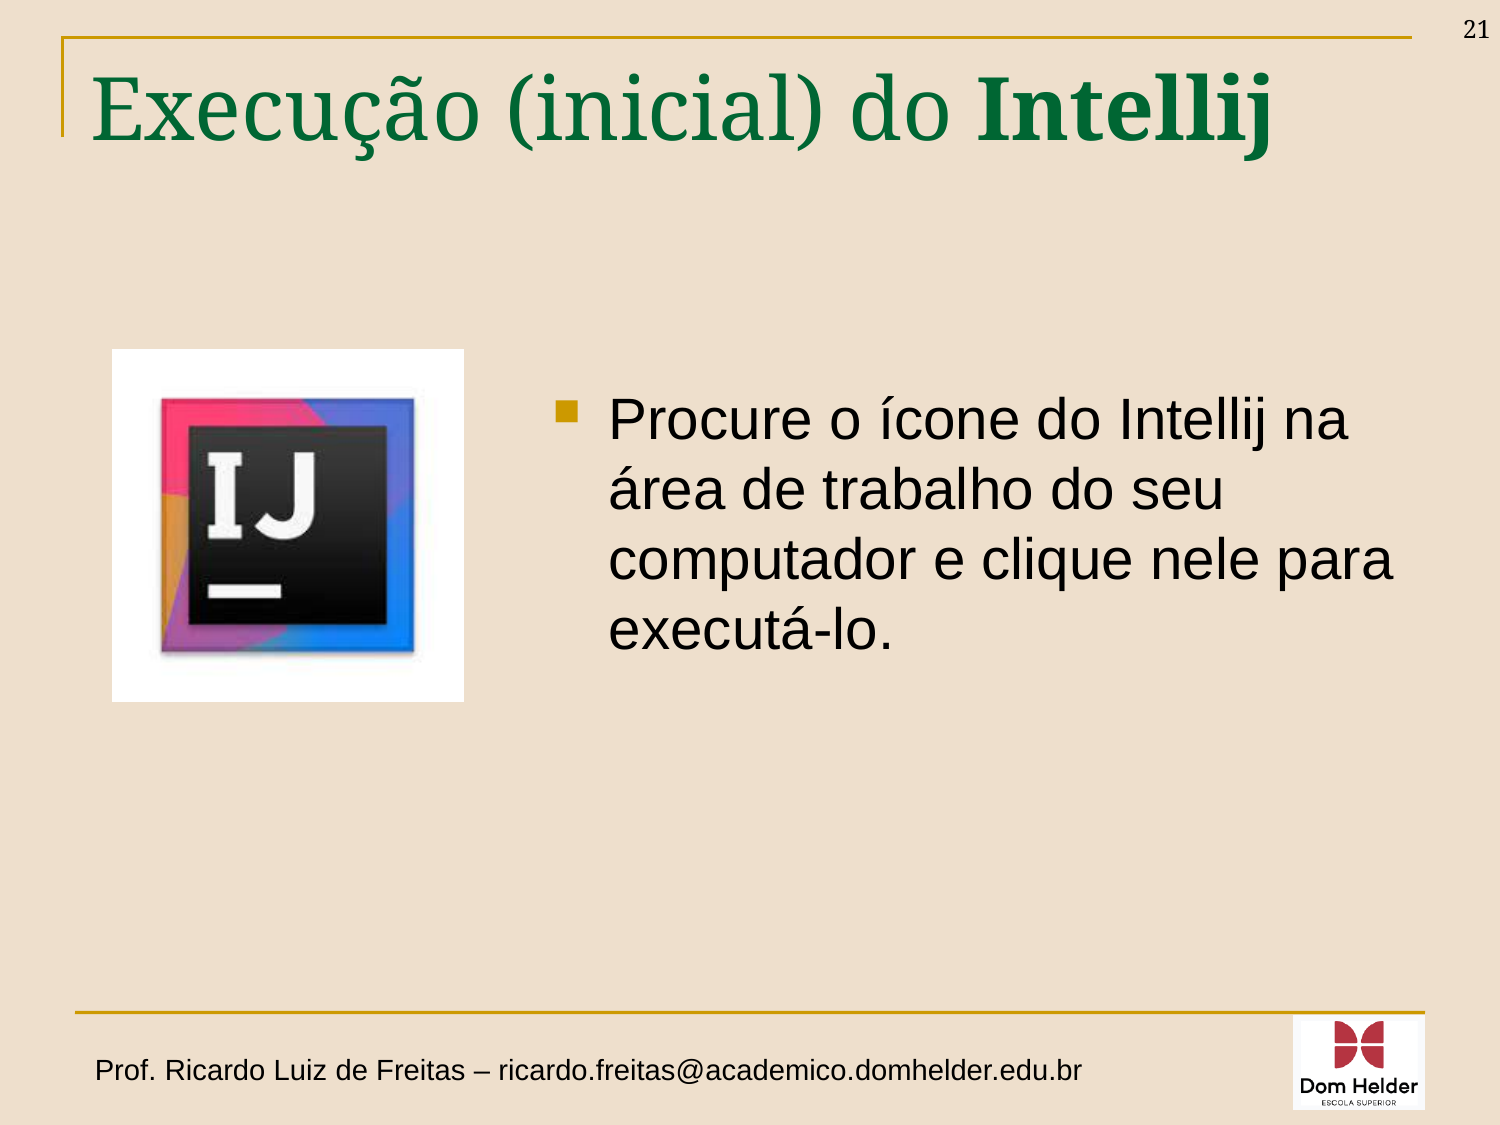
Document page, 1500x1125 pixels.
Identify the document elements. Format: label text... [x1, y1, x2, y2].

picture [111, 349, 464, 702]
picture [1293, 1015, 1425, 1110]
list Procure o ícone do Intellij na área de trabalho do seu computador e clique nele para executá-lo. [537, 373, 1425, 669]
title Execução (inicial) do Intellij [75, 45, 1425, 233]
slide_number 21 [1392, 0, 1500, 55]
